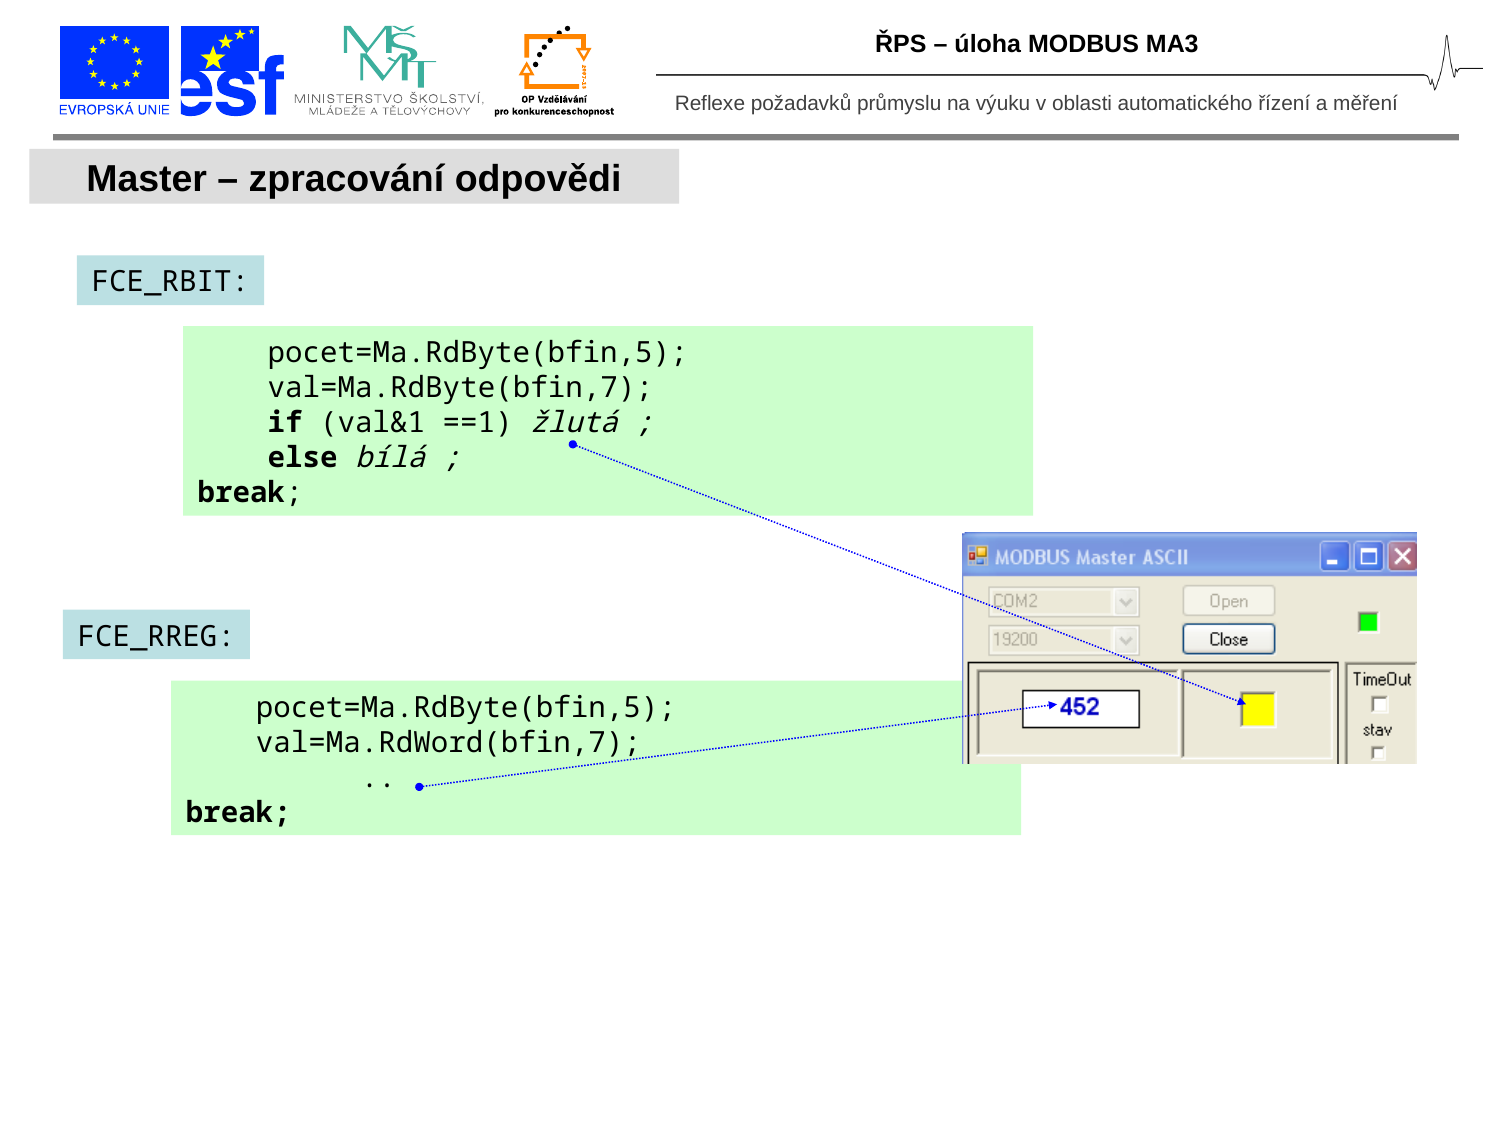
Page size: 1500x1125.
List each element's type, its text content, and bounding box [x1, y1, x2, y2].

text_box Master – zpracování odpovědi [29, 148, 680, 204]
picture [656, 34, 1483, 91]
text_box FCE_RBIT: [76, 255, 265, 306]
text_box pocet=Ma.RdByte(bfin,5); val=Ma.RdWord(bfin,7); .. break; [171, 680, 1022, 836]
text_box [568, 440, 578, 449]
text_box ŘPS – úloha MODBUS MA3 [644, 20, 1430, 68]
text_box [415, 782, 428, 791]
text_box pocet=Ma.RdByte(bfin,5); val=Ma.RdByte(bfin,7); if (val&1 ==1) žlutá ; else bílá ; break; [183, 326, 1034, 516]
picture [962, 532, 1417, 764]
text_box FCE_RREG: [62, 609, 250, 660]
